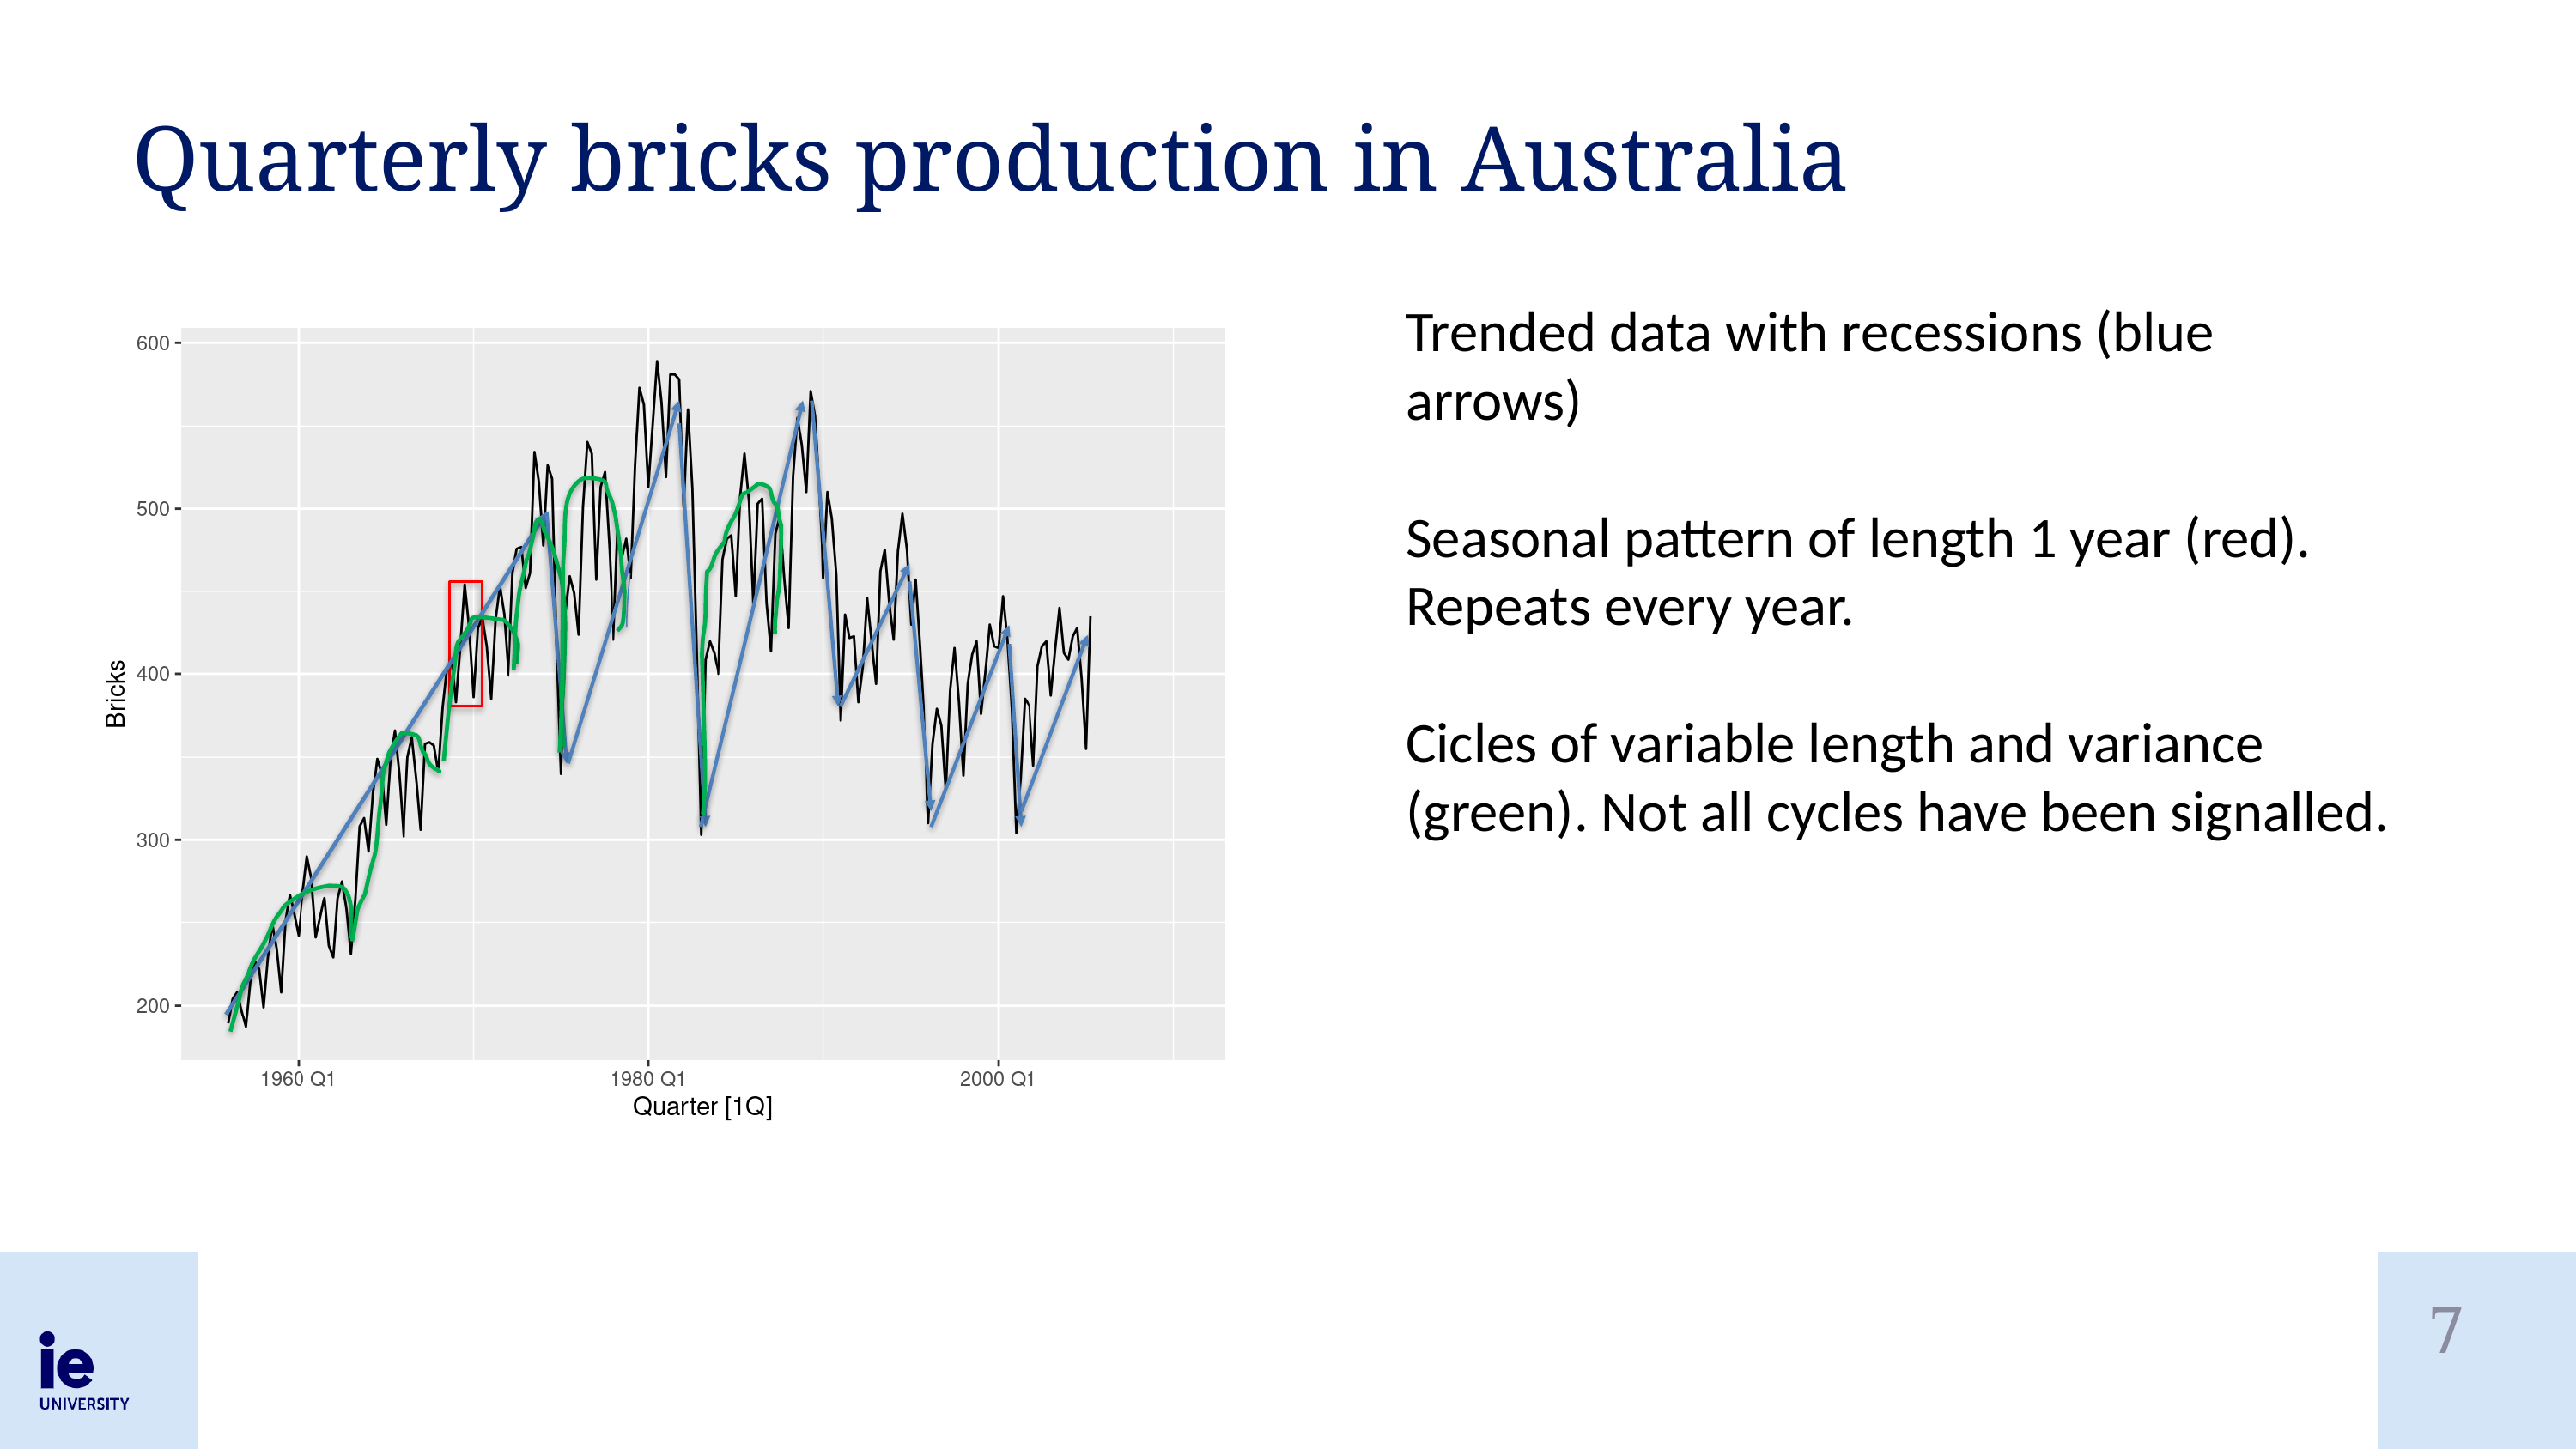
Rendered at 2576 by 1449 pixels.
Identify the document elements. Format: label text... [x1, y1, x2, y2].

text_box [225, 512, 547, 1016]
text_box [909, 581, 932, 812]
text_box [1009, 643, 1022, 828]
picture [93, 315, 1238, 1133]
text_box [931, 625, 1010, 828]
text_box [546, 512, 563, 764]
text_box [840, 563, 910, 707]
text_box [700, 400, 804, 828]
slide_number 7 [2331, 1294, 2561, 1372]
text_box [1021, 634, 1088, 812]
picture [2378, 1252, 2576, 1449]
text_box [678, 423, 696, 828]
title Quarterly bricks production in Australia [109, 22, 2381, 288]
picture [0, 1252, 198, 1449]
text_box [568, 400, 680, 764]
text_box Trended data with recessions (blue arrows) Seasonal pattern of length 1 year (red). Repeats every year. Cicles of variable length and variance (green). Not all cycles have been signalled. [1393, 288, 2406, 850]
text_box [811, 400, 839, 707]
